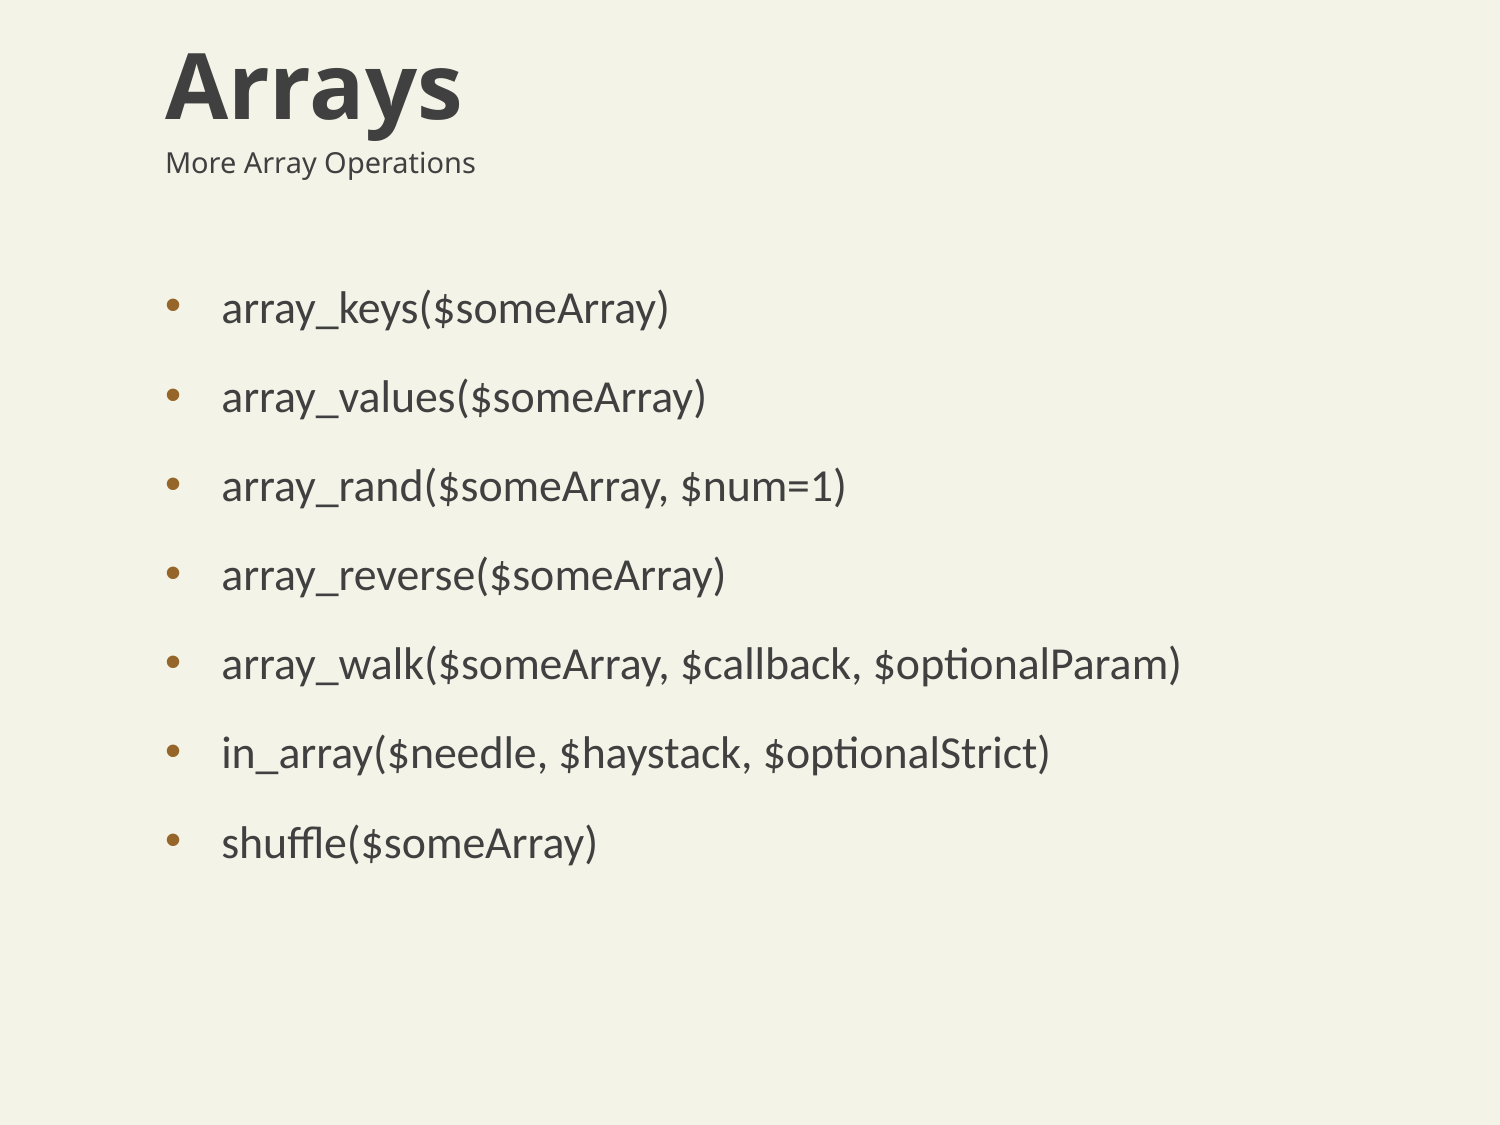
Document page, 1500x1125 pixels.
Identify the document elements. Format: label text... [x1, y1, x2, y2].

title Arrays [150, 20, 1425, 188]
list More Array Operations [150, 137, 1200, 188]
list array_keys($someArray) array_values($someArray) array_rand($someArray, $num=1) array_reverse($someArray) array_walk($someArray, $callback, $optionalParam) in_array($needle, $haystack, $optionalStrict) shuffle($someArray) [150, 270, 1306, 1013]
